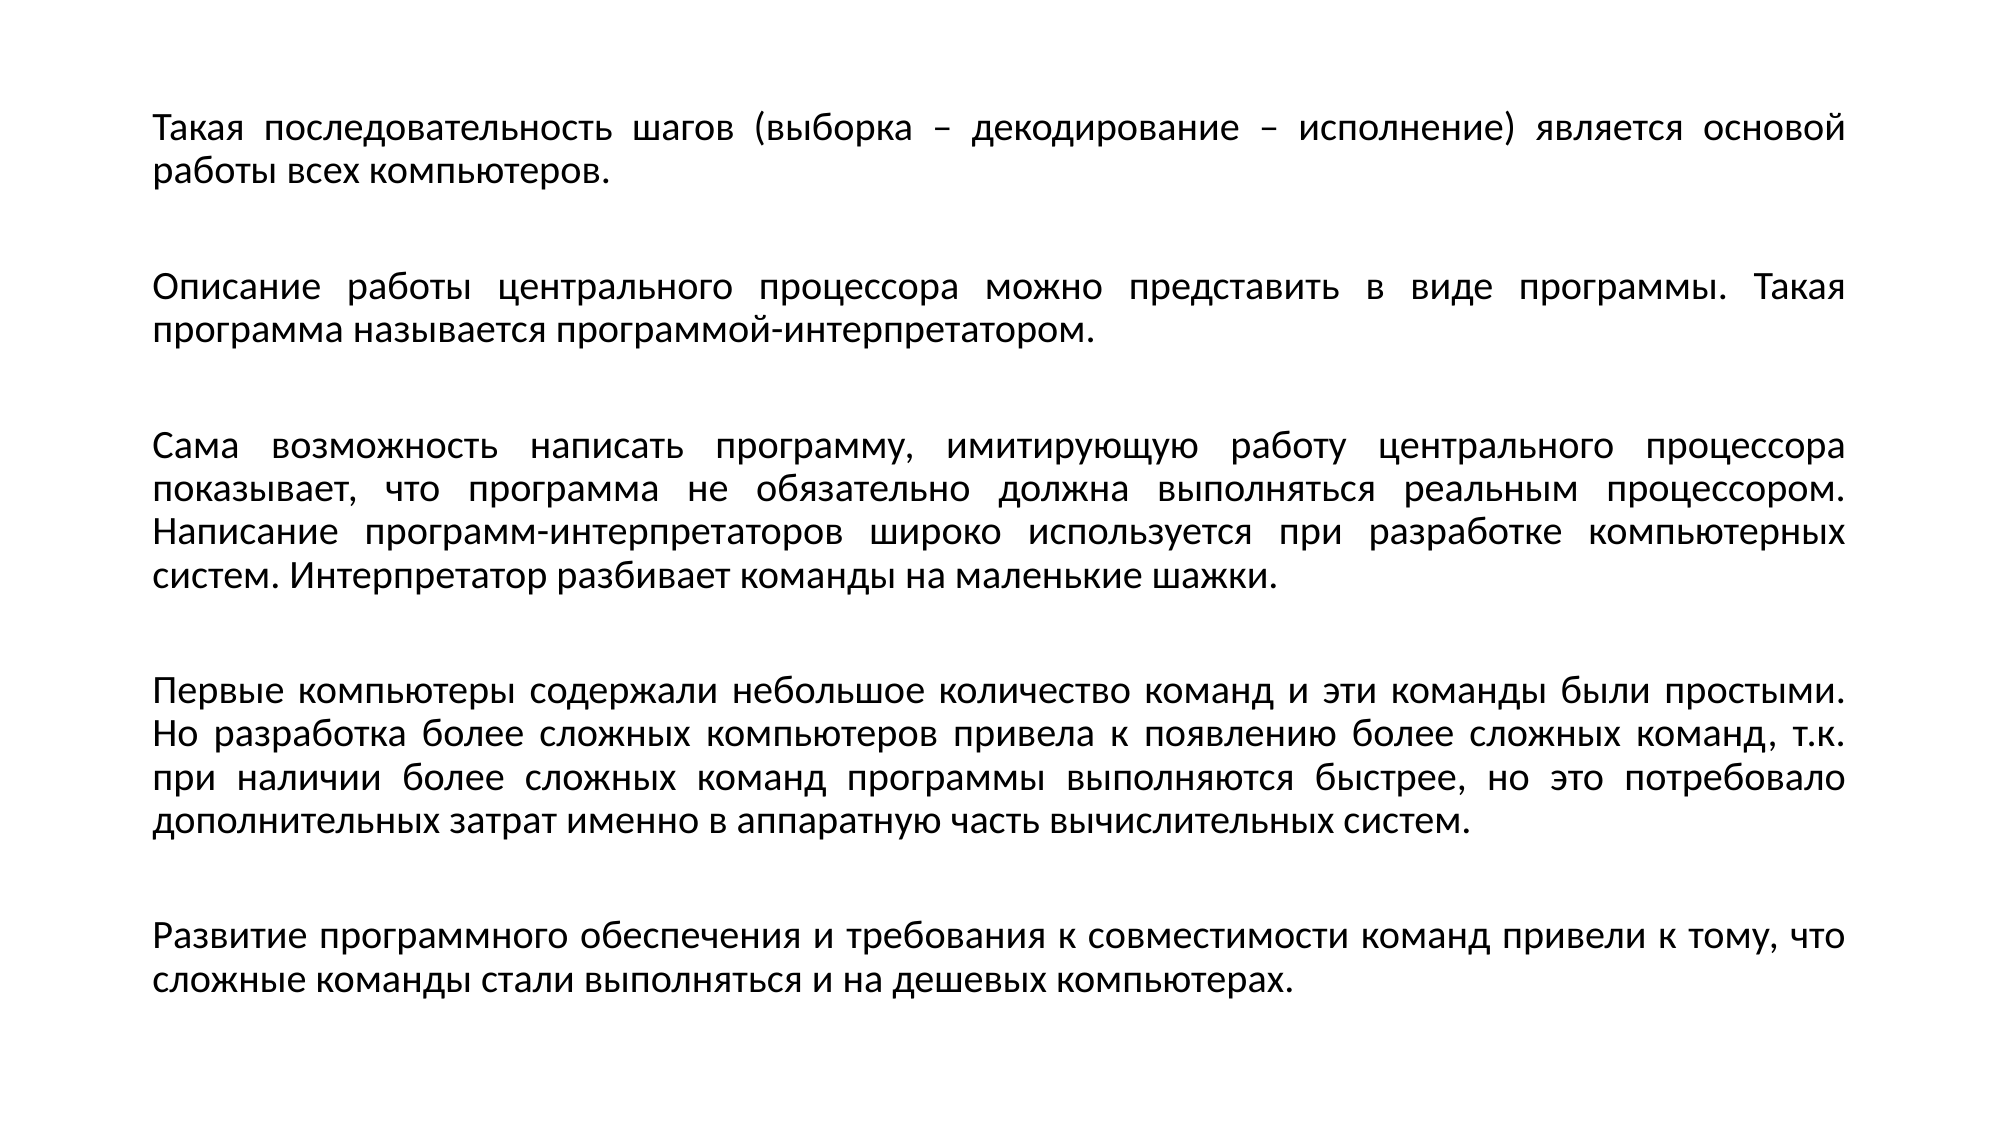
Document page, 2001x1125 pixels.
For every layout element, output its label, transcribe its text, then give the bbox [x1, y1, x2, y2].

list Такая последовательность шагов (выборка – декодирование – исполнение) является основой работы всех компьютеров. Описание работы центрального процессора можно представить в виде программы. Такая программа называется программой-интерпретатором. Сама возможность написать программу, имитирующую работу центрального процессора показывает, что программа не обязательно должна выполняться реальным процессором. Написание программ-интерпретаторов широко используется при разработке компьютерных систем. Интерпретатор разбивает команды на маленькие шажки. Первые компьютеры содержали небольшое количество команд и эти команды были простыми. Но разработка более сложных компьютеров привела к появлению более сложных команд, т.к. при наличии более сложных команд программы выполняются быстрее, но это потребовало дополнительных затрат именно в аппаратную часть вычислительных систем. Развитие программного обеспечения и требования к совместимости команд привели к тому, что сложные команды стали выполняться и на дешевых компьютерах. [137, 98, 1863, 1014]
